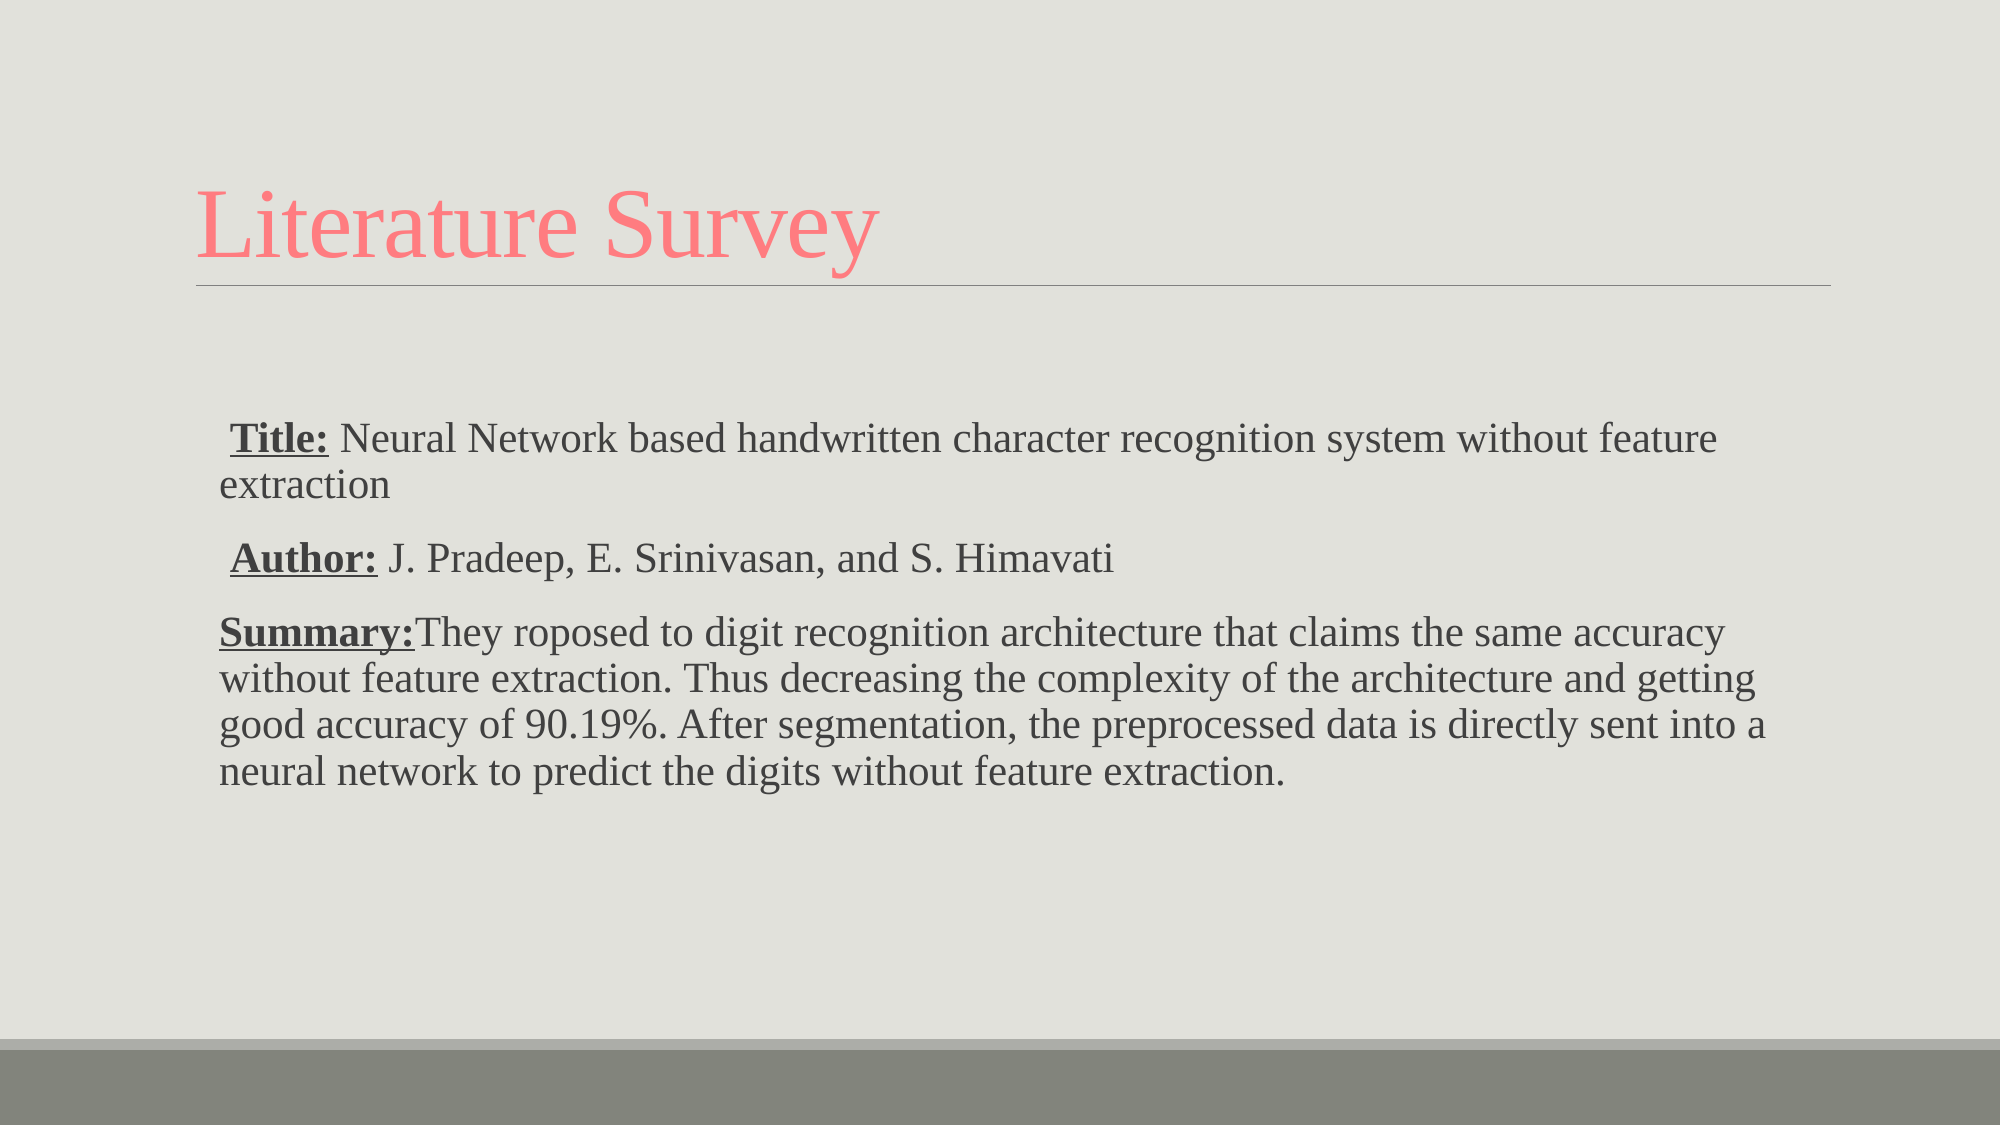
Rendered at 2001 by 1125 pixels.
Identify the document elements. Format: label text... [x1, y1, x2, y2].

list Title: Neural Network based handwritten character recognition system without feature extraction Author: J. Pradeep, E. Srinivasan, and S. Himavati Summary:They roposed to digit recognition architecture that claims the same accuracy without feature extraction. Thus decreasing the complexity of the architecture and getting good accuracy of 90.19%. After segmentation, the preprocessed data is directly sent into a neural network to predict the digits without feature extraction. [203, 407, 1797, 808]
title Literature Survey [180, 47, 1830, 285]
